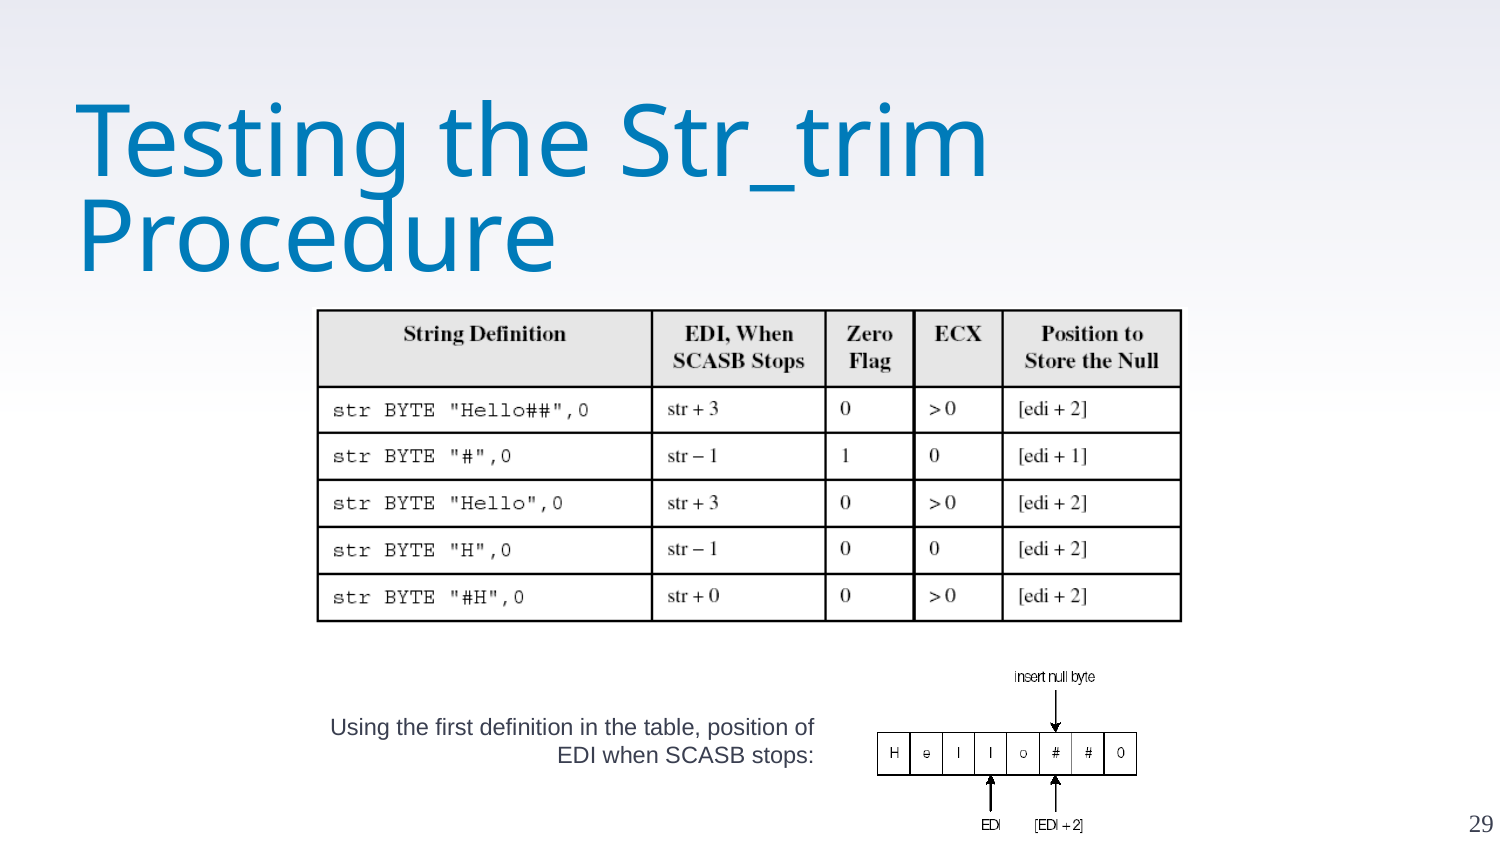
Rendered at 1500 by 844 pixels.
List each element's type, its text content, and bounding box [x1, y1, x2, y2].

picture [856, 657, 1149, 844]
slide_number 29 [1418, 760, 1494, 838]
title Testing the Str_trim Procedure [75, 99, 1419, 277]
text_box Using the first definition in the table, position of EDI when SCASB stops: [285, 694, 829, 785]
picture [312, 307, 1188, 627]
